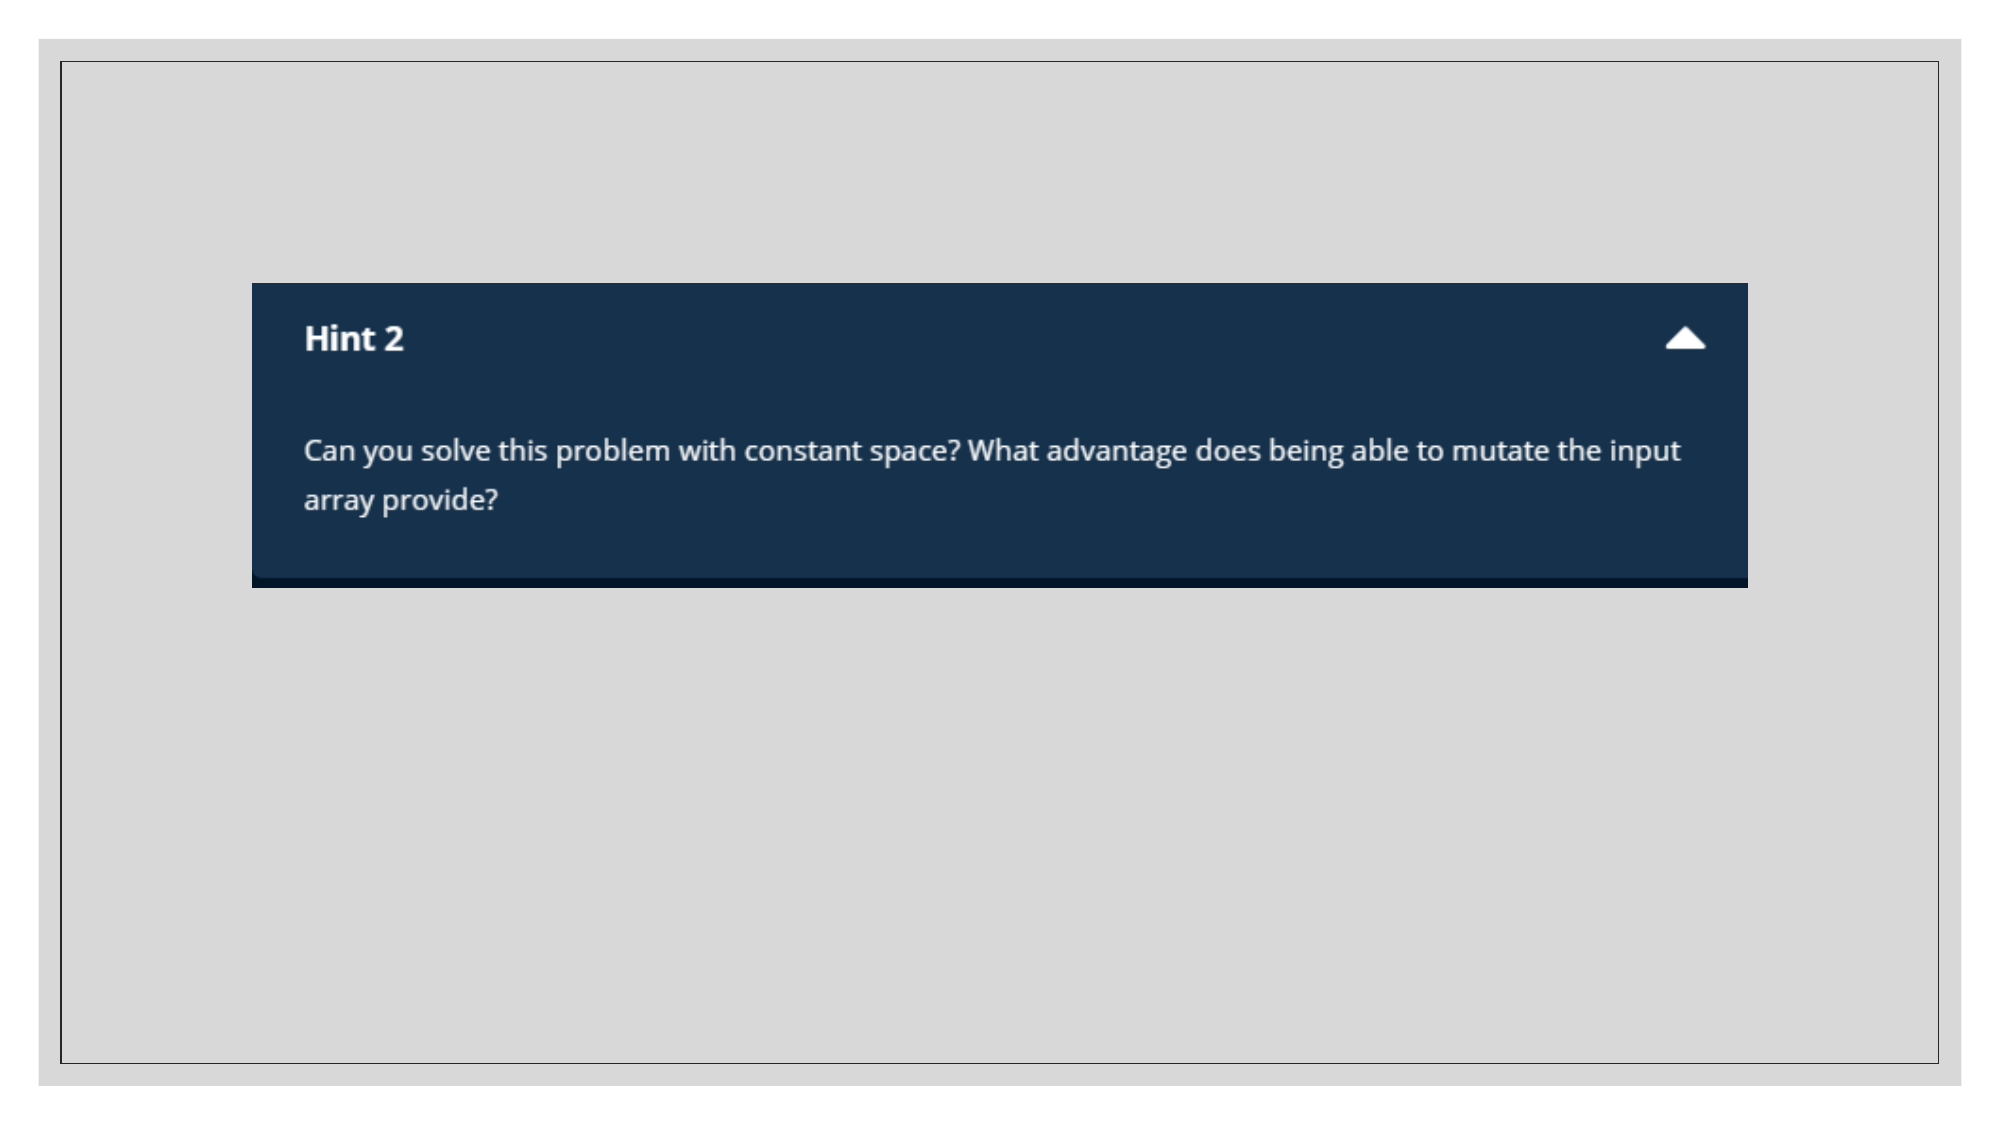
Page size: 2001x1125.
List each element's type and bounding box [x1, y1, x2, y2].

picture [252, 283, 1748, 588]
